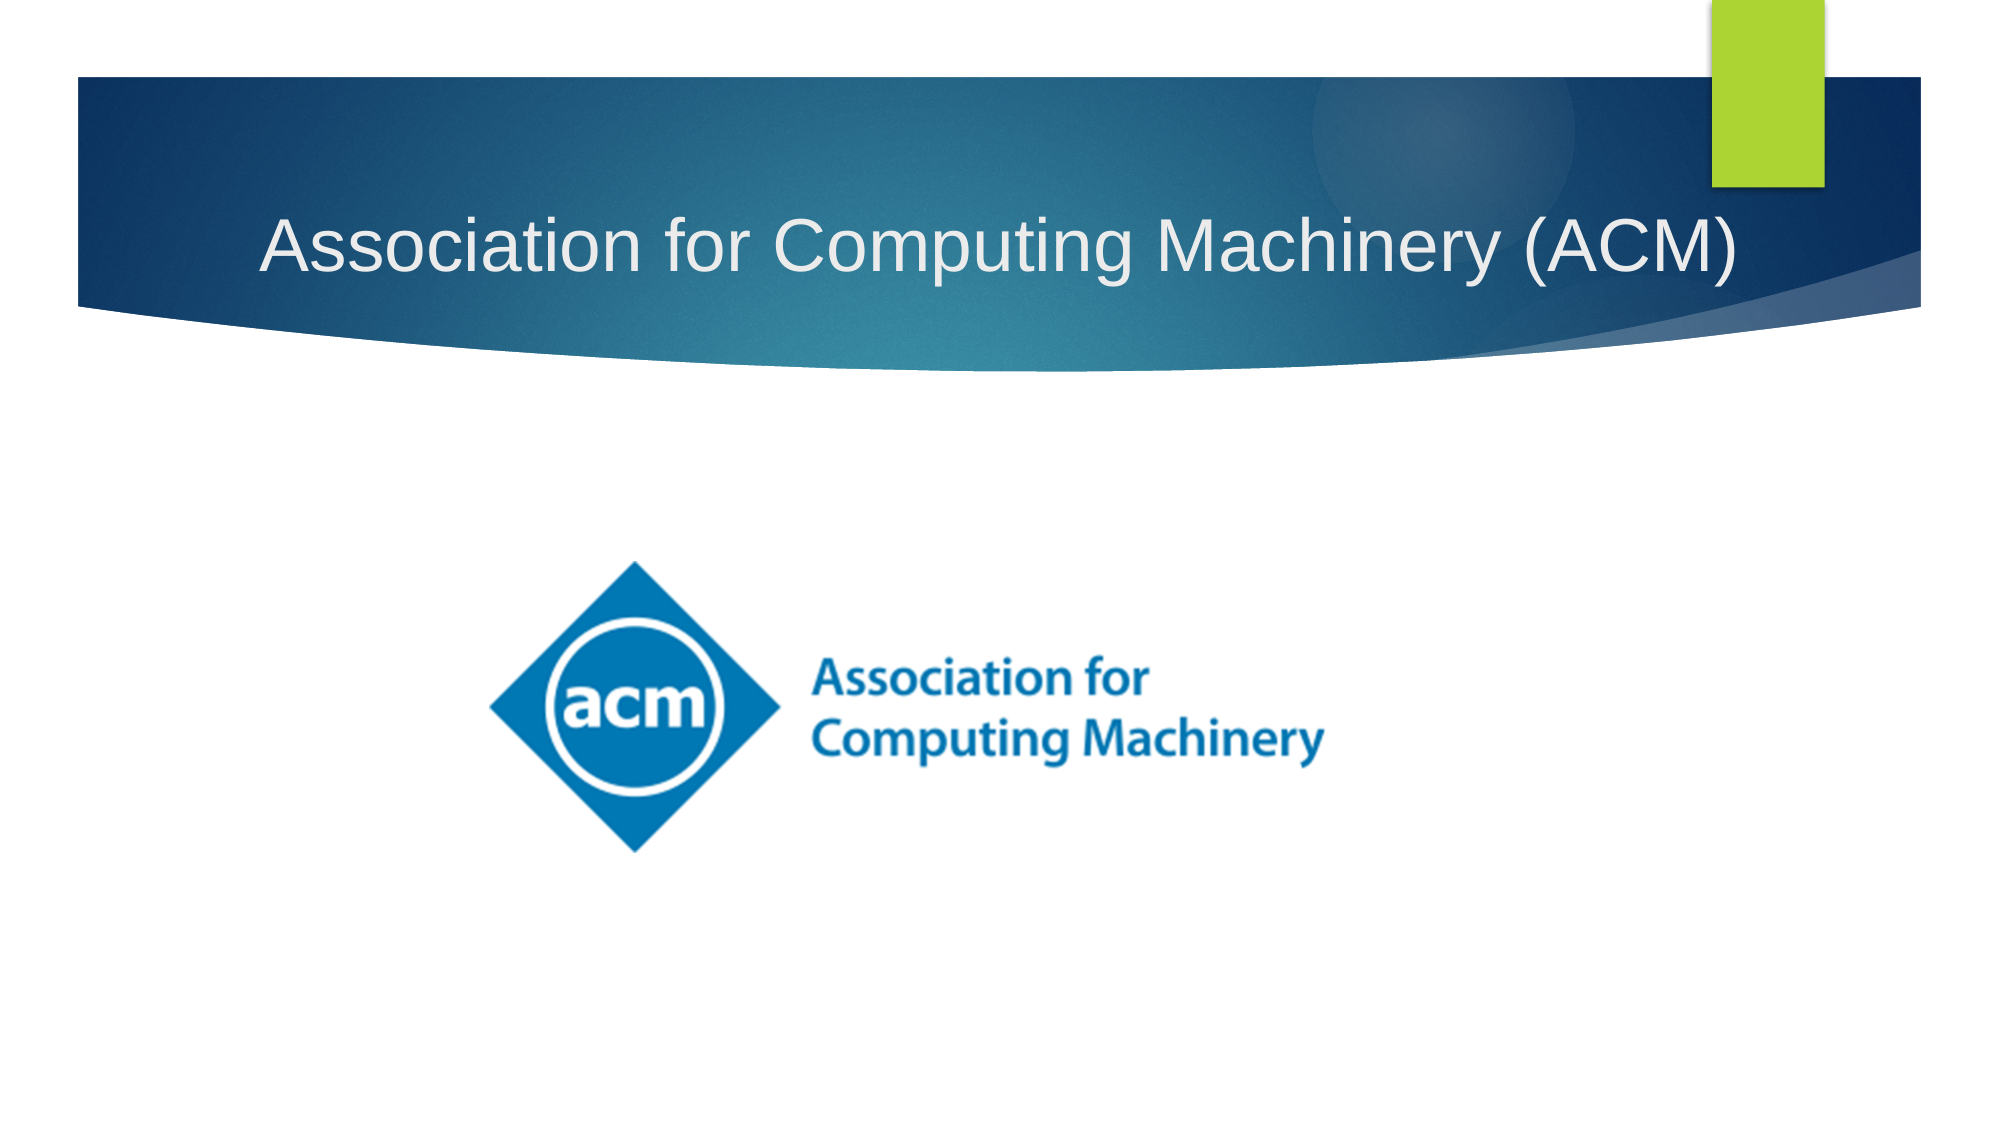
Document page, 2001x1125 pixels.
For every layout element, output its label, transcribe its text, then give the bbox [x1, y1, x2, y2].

title Association for Computing Machinery (ACM) [137, 59, 1863, 423]
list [488, 561, 1328, 853]
